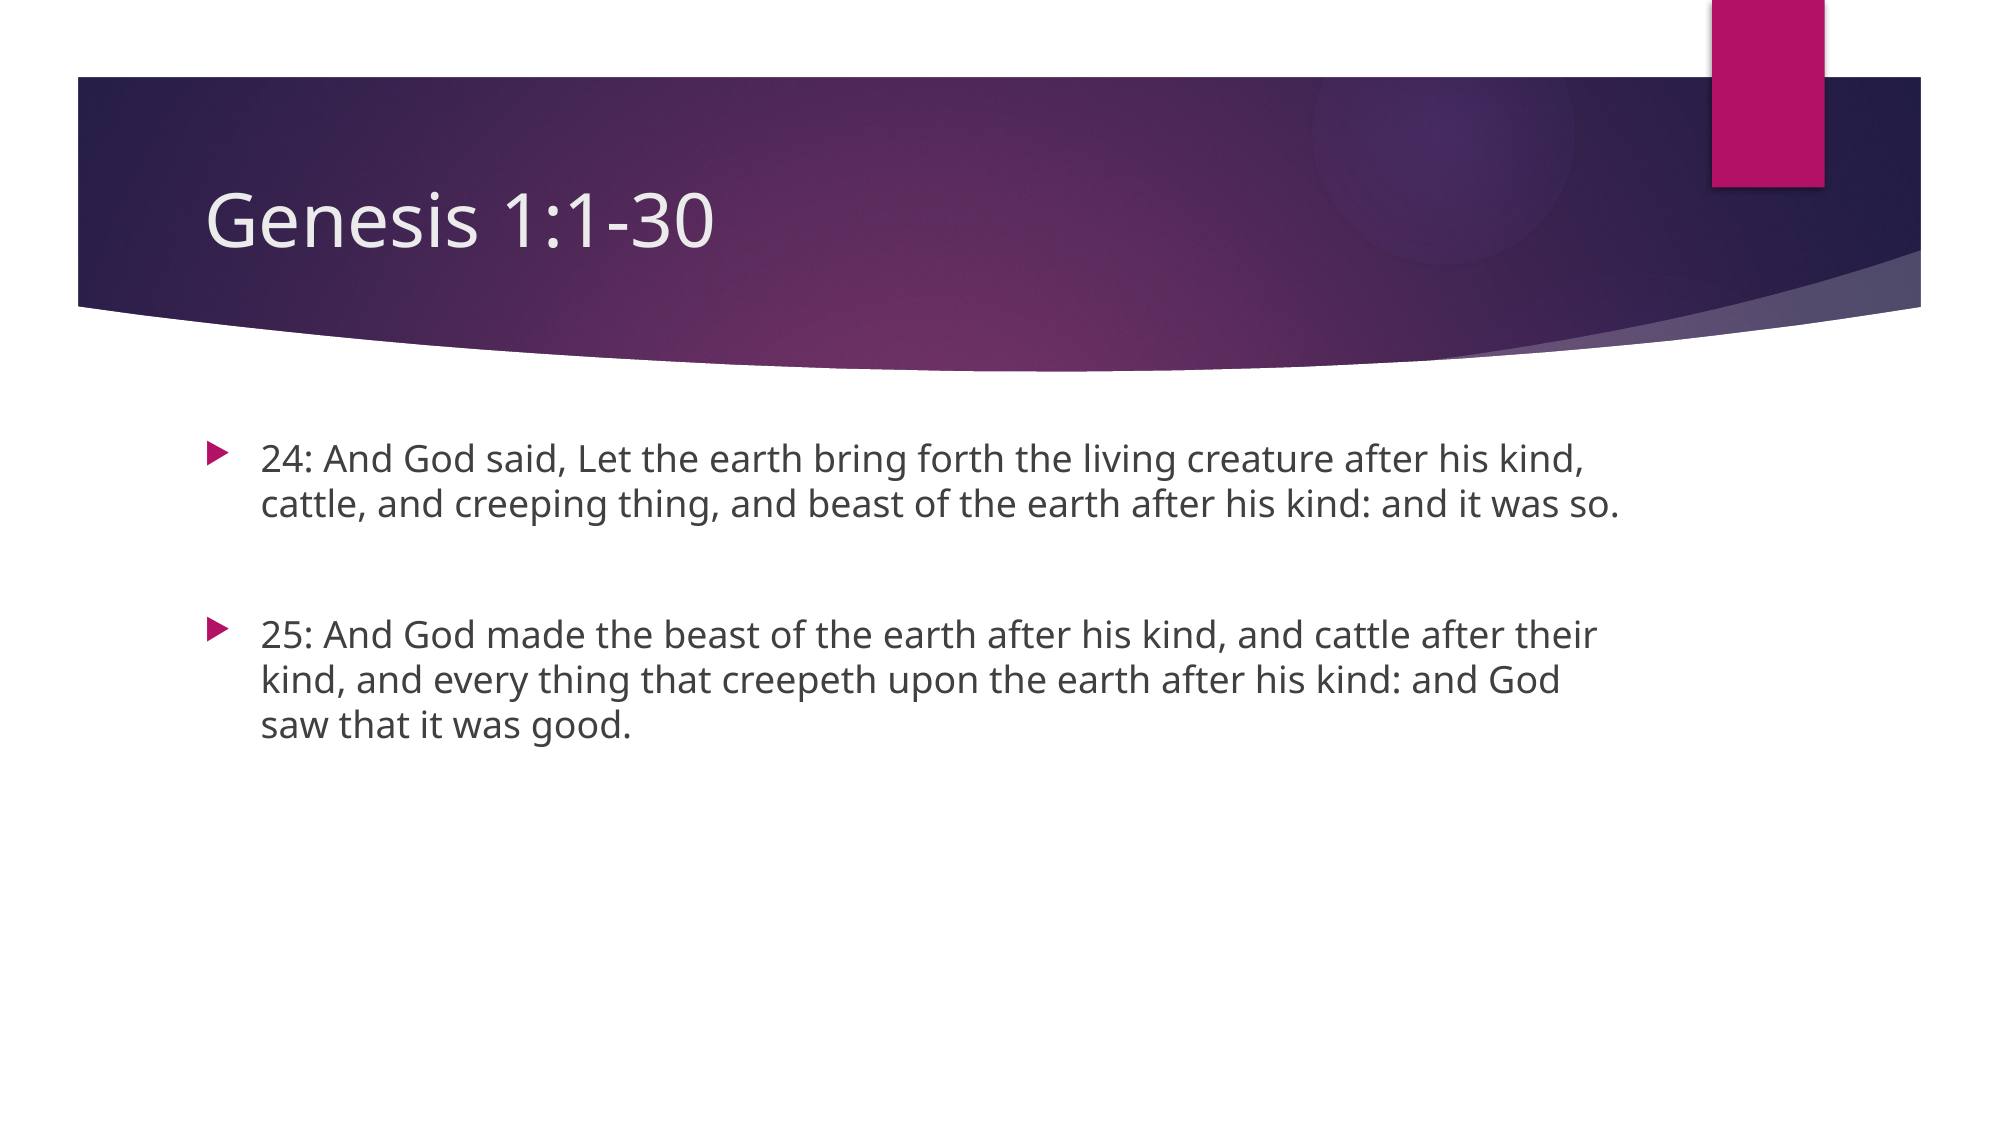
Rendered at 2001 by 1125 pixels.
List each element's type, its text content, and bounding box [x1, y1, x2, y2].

title Genesis 1:1-30 [189, 159, 1627, 276]
list 24: And God said, Let the earth bring forth the living creature after his kind, cattle, and creeping thing, and beast of the earth after his kind: and it was so. 25: And God made the beast of the earth after his kind, and cattle after their kind, and every thing that creepeth upon the earth after his kind: and God saw that it was good. [189, 427, 1638, 988]
